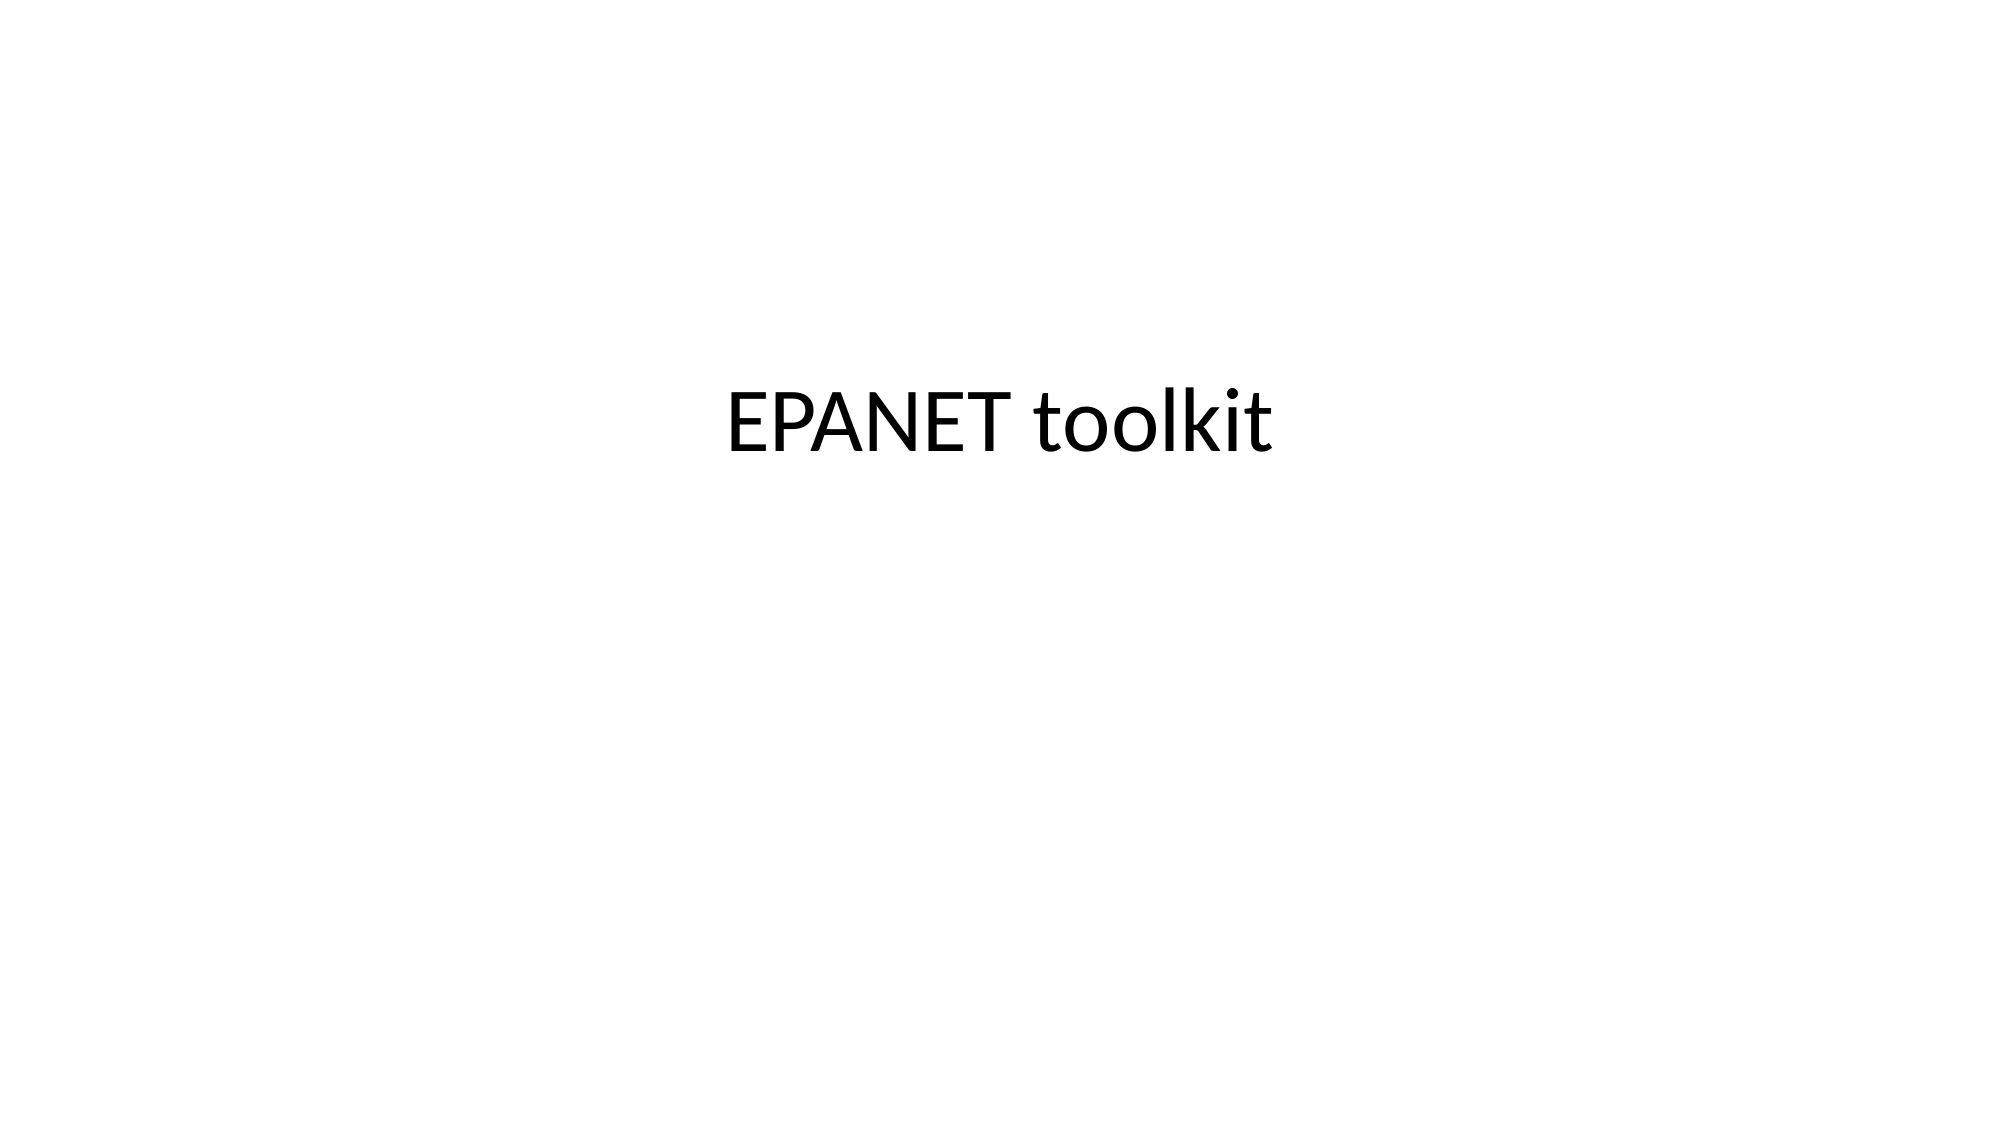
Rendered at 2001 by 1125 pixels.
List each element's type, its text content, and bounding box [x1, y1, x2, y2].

title EPANET toolkit [150, 349, 1850, 591]
